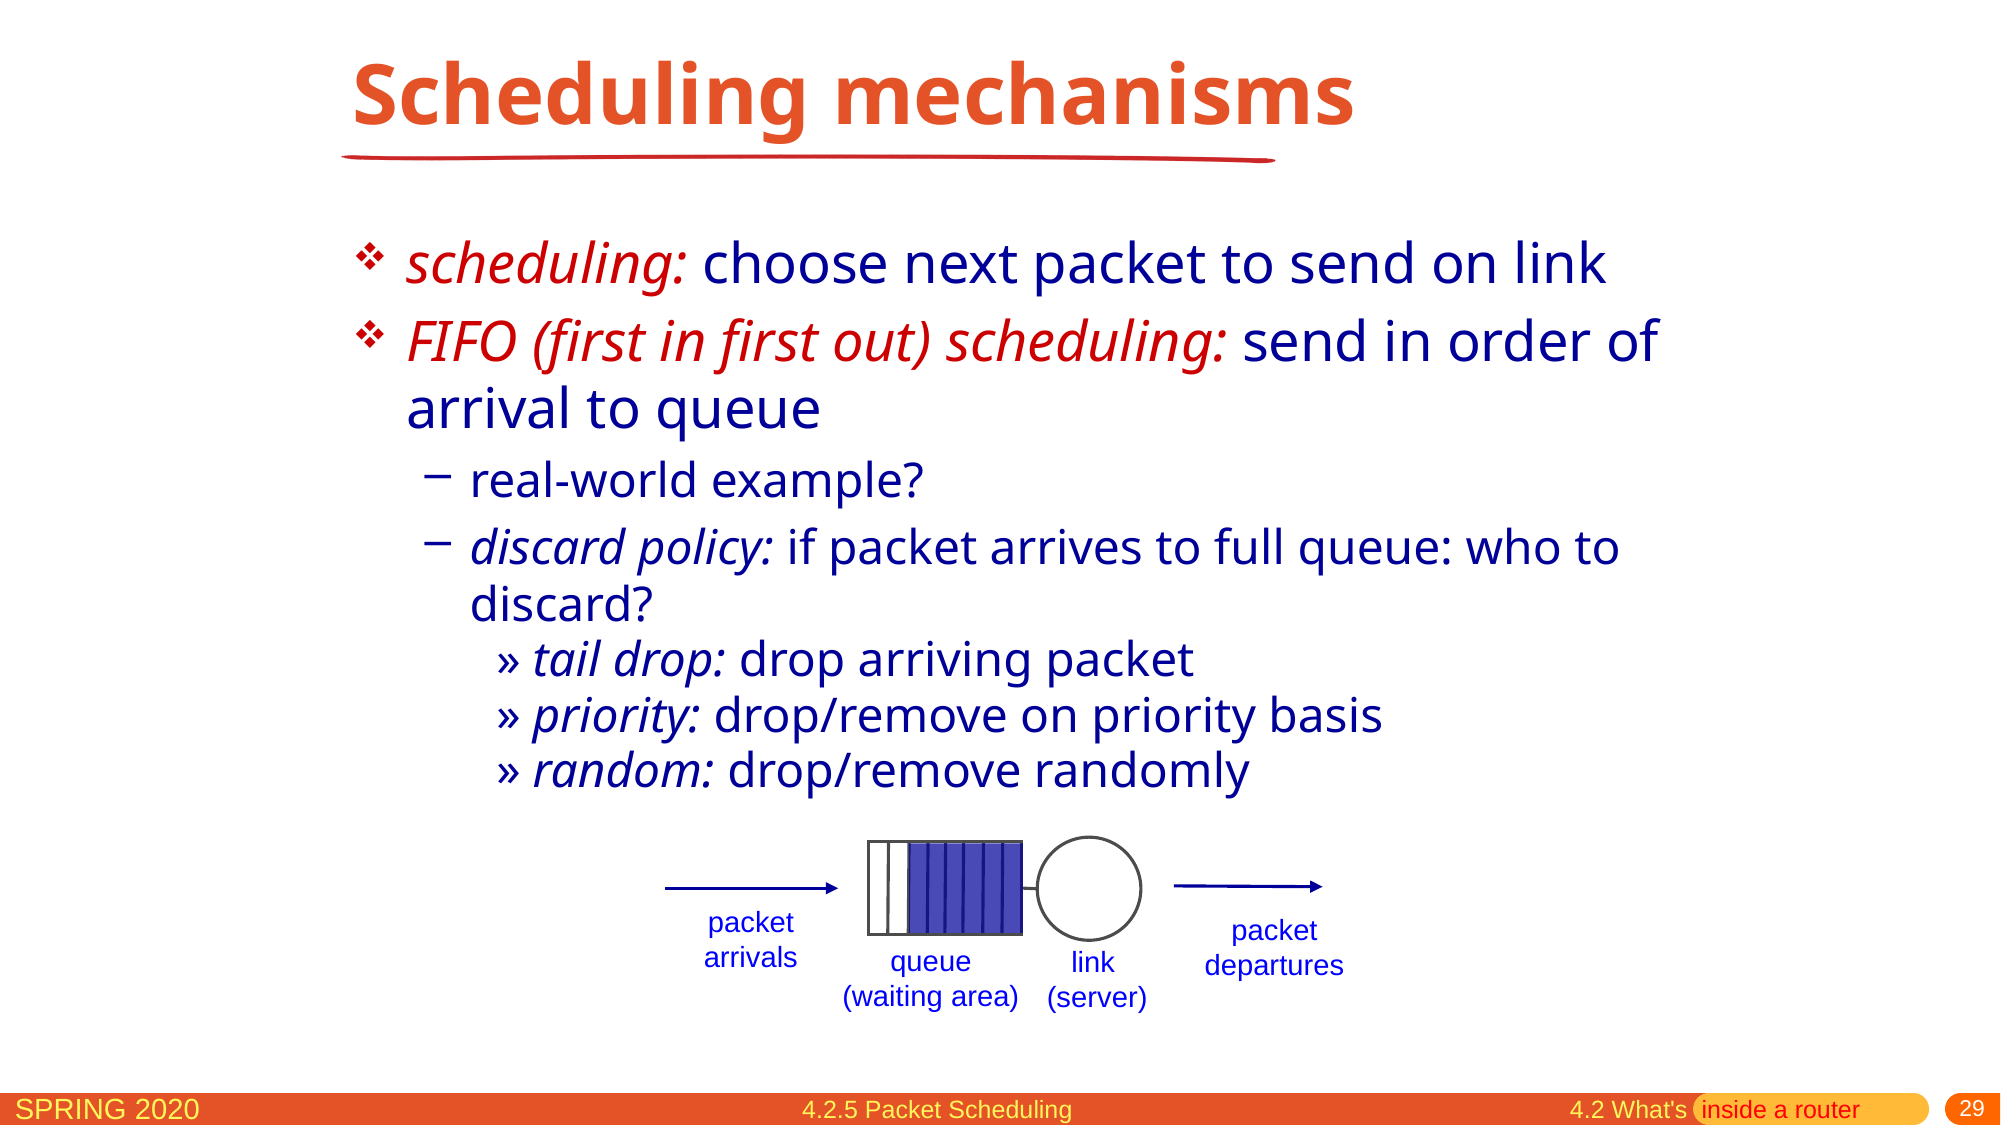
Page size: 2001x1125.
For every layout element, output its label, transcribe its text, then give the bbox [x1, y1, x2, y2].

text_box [868, 841, 1024, 935]
text_box queue (waiting area) [827, 934, 1023, 1020]
text_box packet arrivals [688, 896, 814, 981]
text_box link (server) [1023, 935, 1163, 1021]
text_box 4.2.5 Packet Scheduling [787, 1086, 1201, 1125]
text_box packet departures [1189, 903, 1360, 989]
text_box 4.2 What's inside a router [1555, 1086, 1886, 1125]
picture [337, 151, 1287, 166]
list scheduling: choose next packet to send on link FIFO (first in first out) scheduling: send in order of arrival to queue real-world example? discard policy: if packet arrives to full queue: who to discard? tail drop: drop arriving packet priority: drop/remove on priority basis random: drop/remove randomly [337, 219, 1693, 808]
title Scheduling mechanisms [337, 0, 1613, 186]
text_box [1037, 837, 1141, 935]
